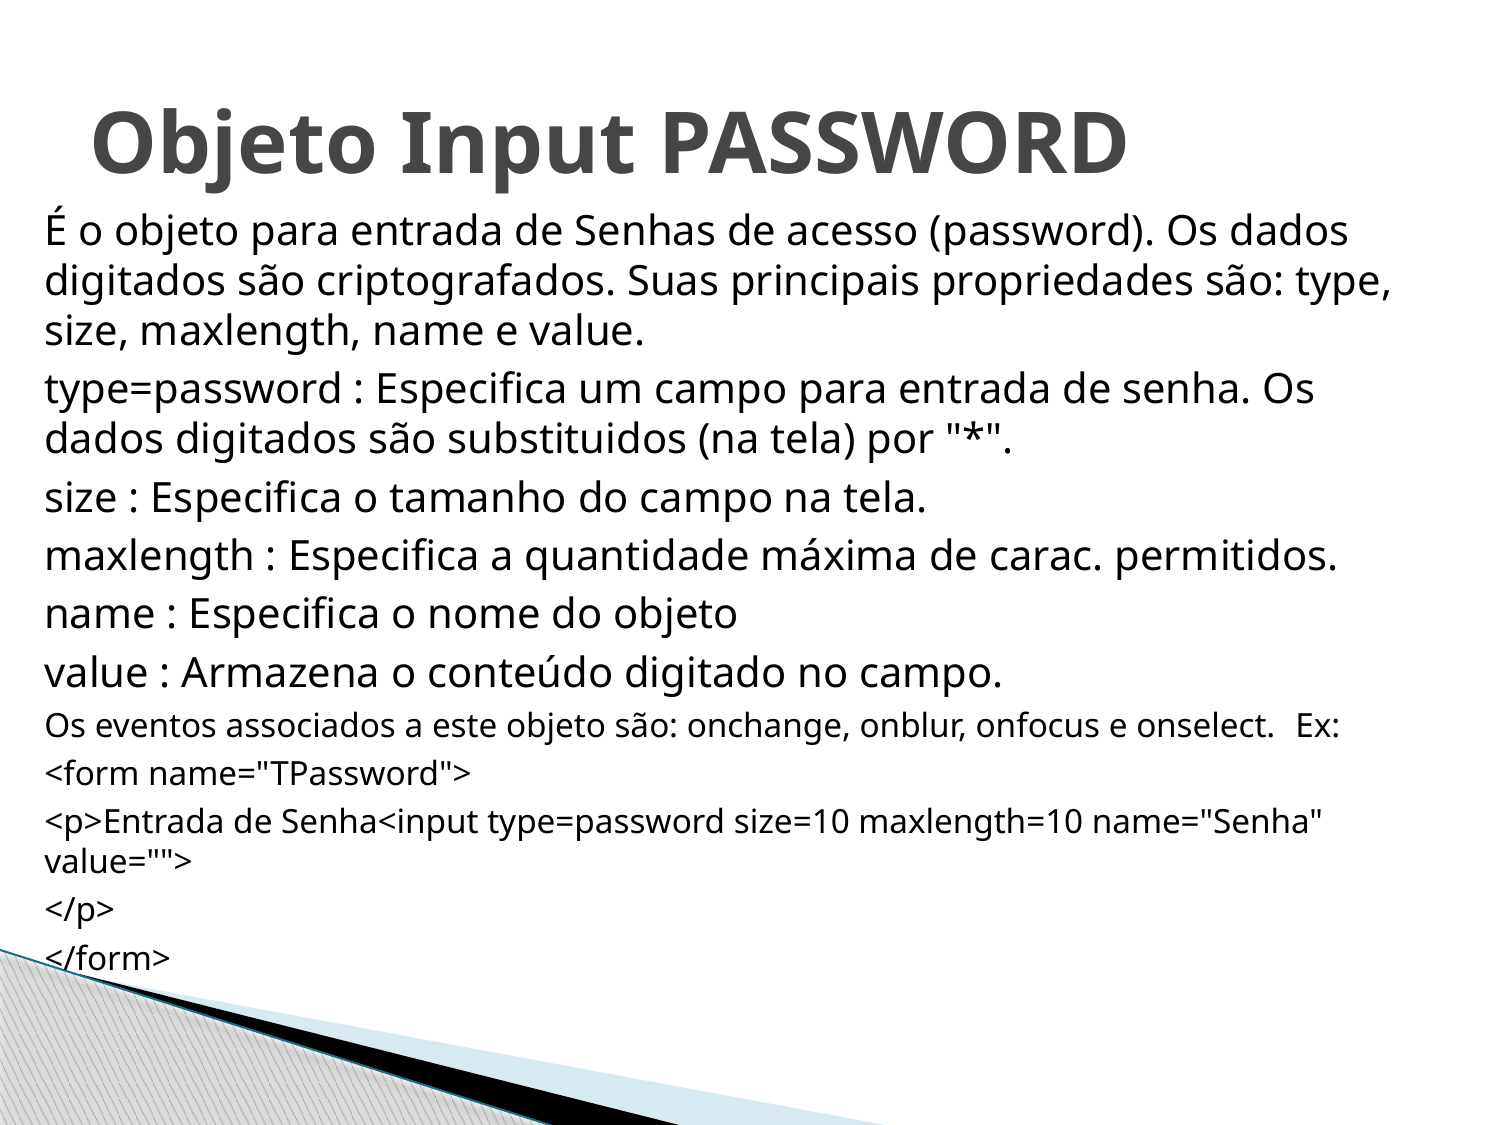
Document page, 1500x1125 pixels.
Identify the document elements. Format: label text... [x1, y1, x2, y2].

title Objeto Input PASSWORD [75, 45, 1425, 233]
list É o objeto para entrada de Senhas de acesso (password). Os dados digitados são criptografados. Suas principais propriedades são: type, size, maxlength, name e value. type=password : Especifica um campo para entrada de senha. Os dados digitados são substituidos (na tela) por "*". size : Especifica o tamanho do campo na tela. maxlength : Especifica a quantidade máxima de carac. permitidos. name : Especifica o nome do objeto value : Armazena o conteúdo digitado no campo. Os eventos associados a este objeto são: onchange, onblur, onfocus e onselect. Ex: <form name="TPassword"> <p>Entrada de Senha<input type=password size=10 maxlength=10 name="Senha" value=""> </p> </form> [29, 196, 1448, 1024]
